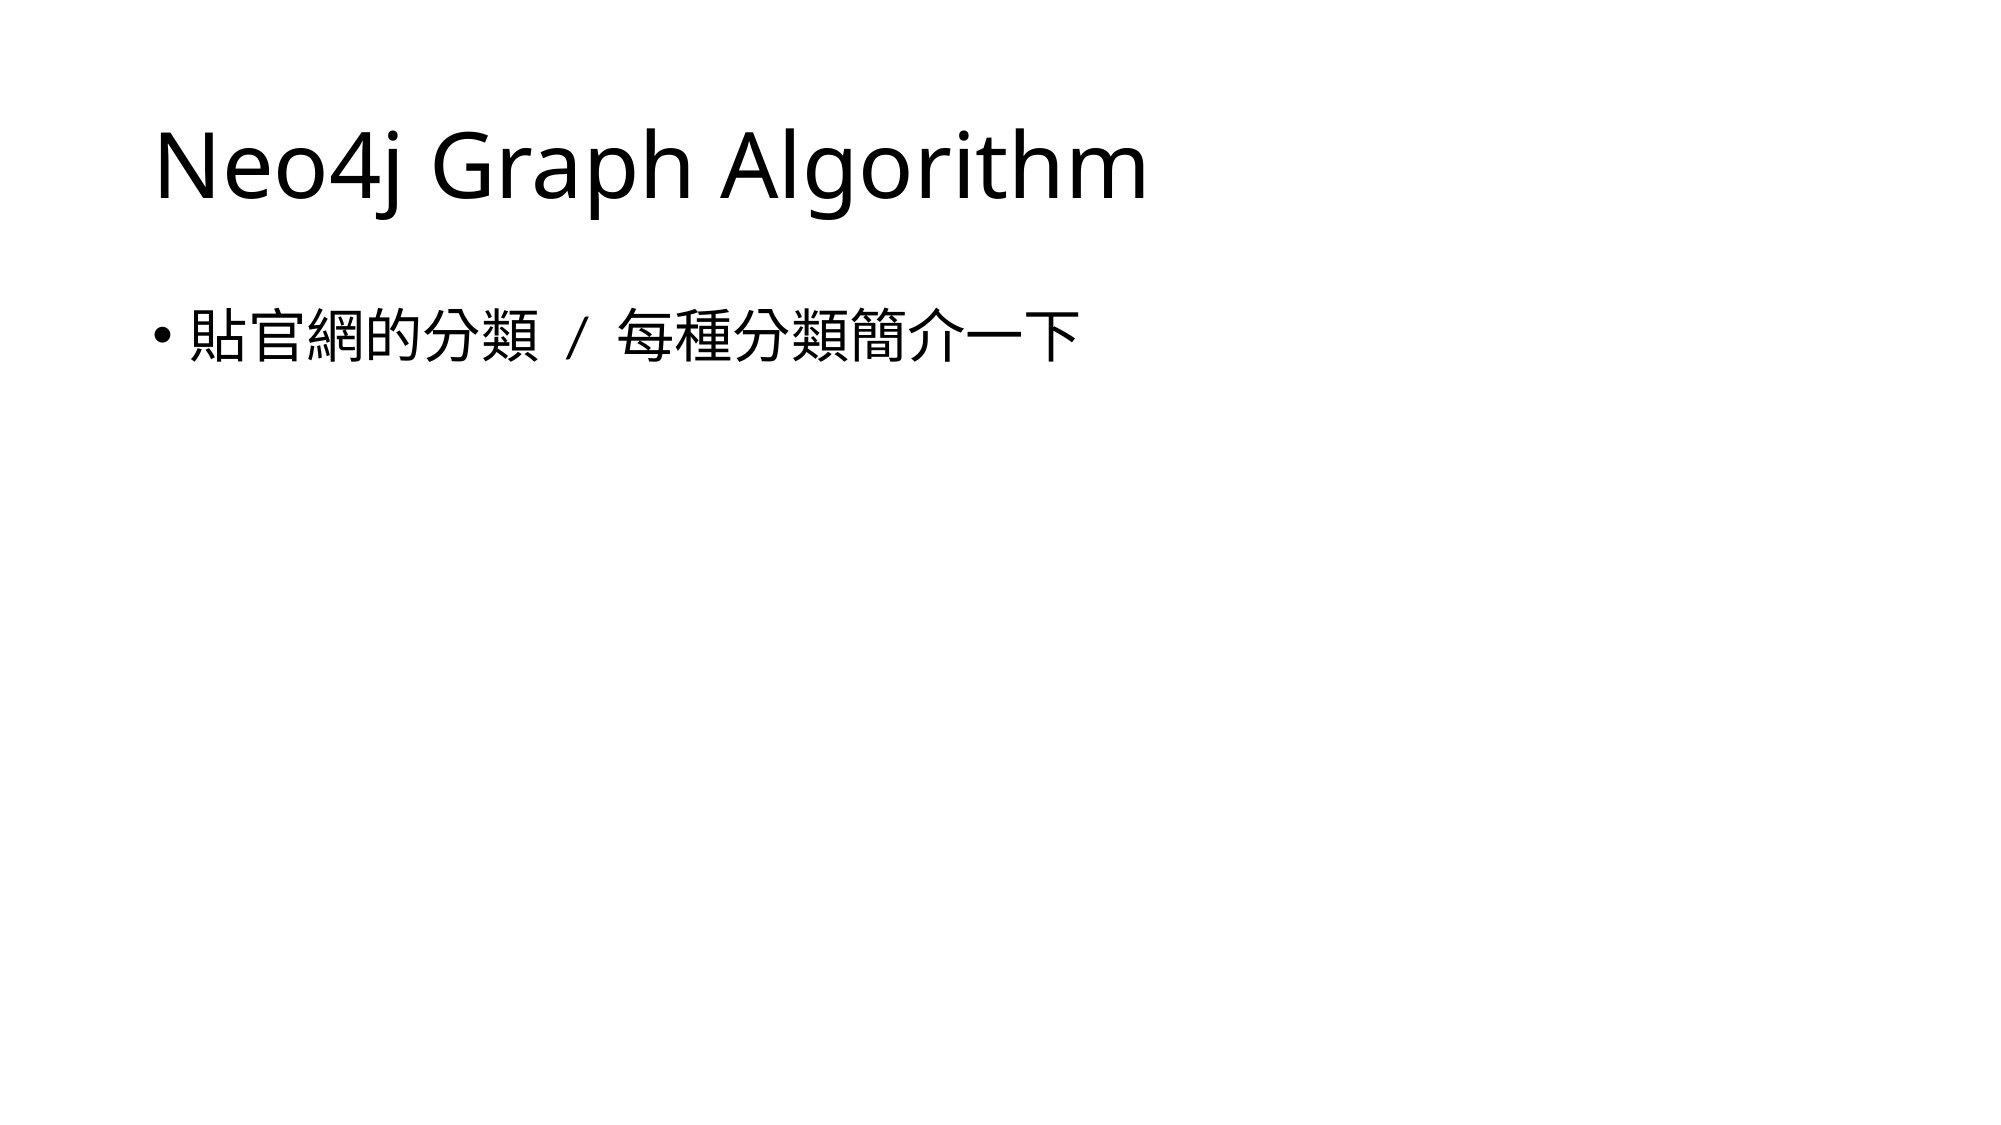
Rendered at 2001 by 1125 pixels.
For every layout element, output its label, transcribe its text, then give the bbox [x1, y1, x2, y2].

title Neo4j Graph Algorithm [137, 59, 1863, 278]
list 貼官網的分類 / 每種分類簡介一下 [137, 299, 1863, 1014]
